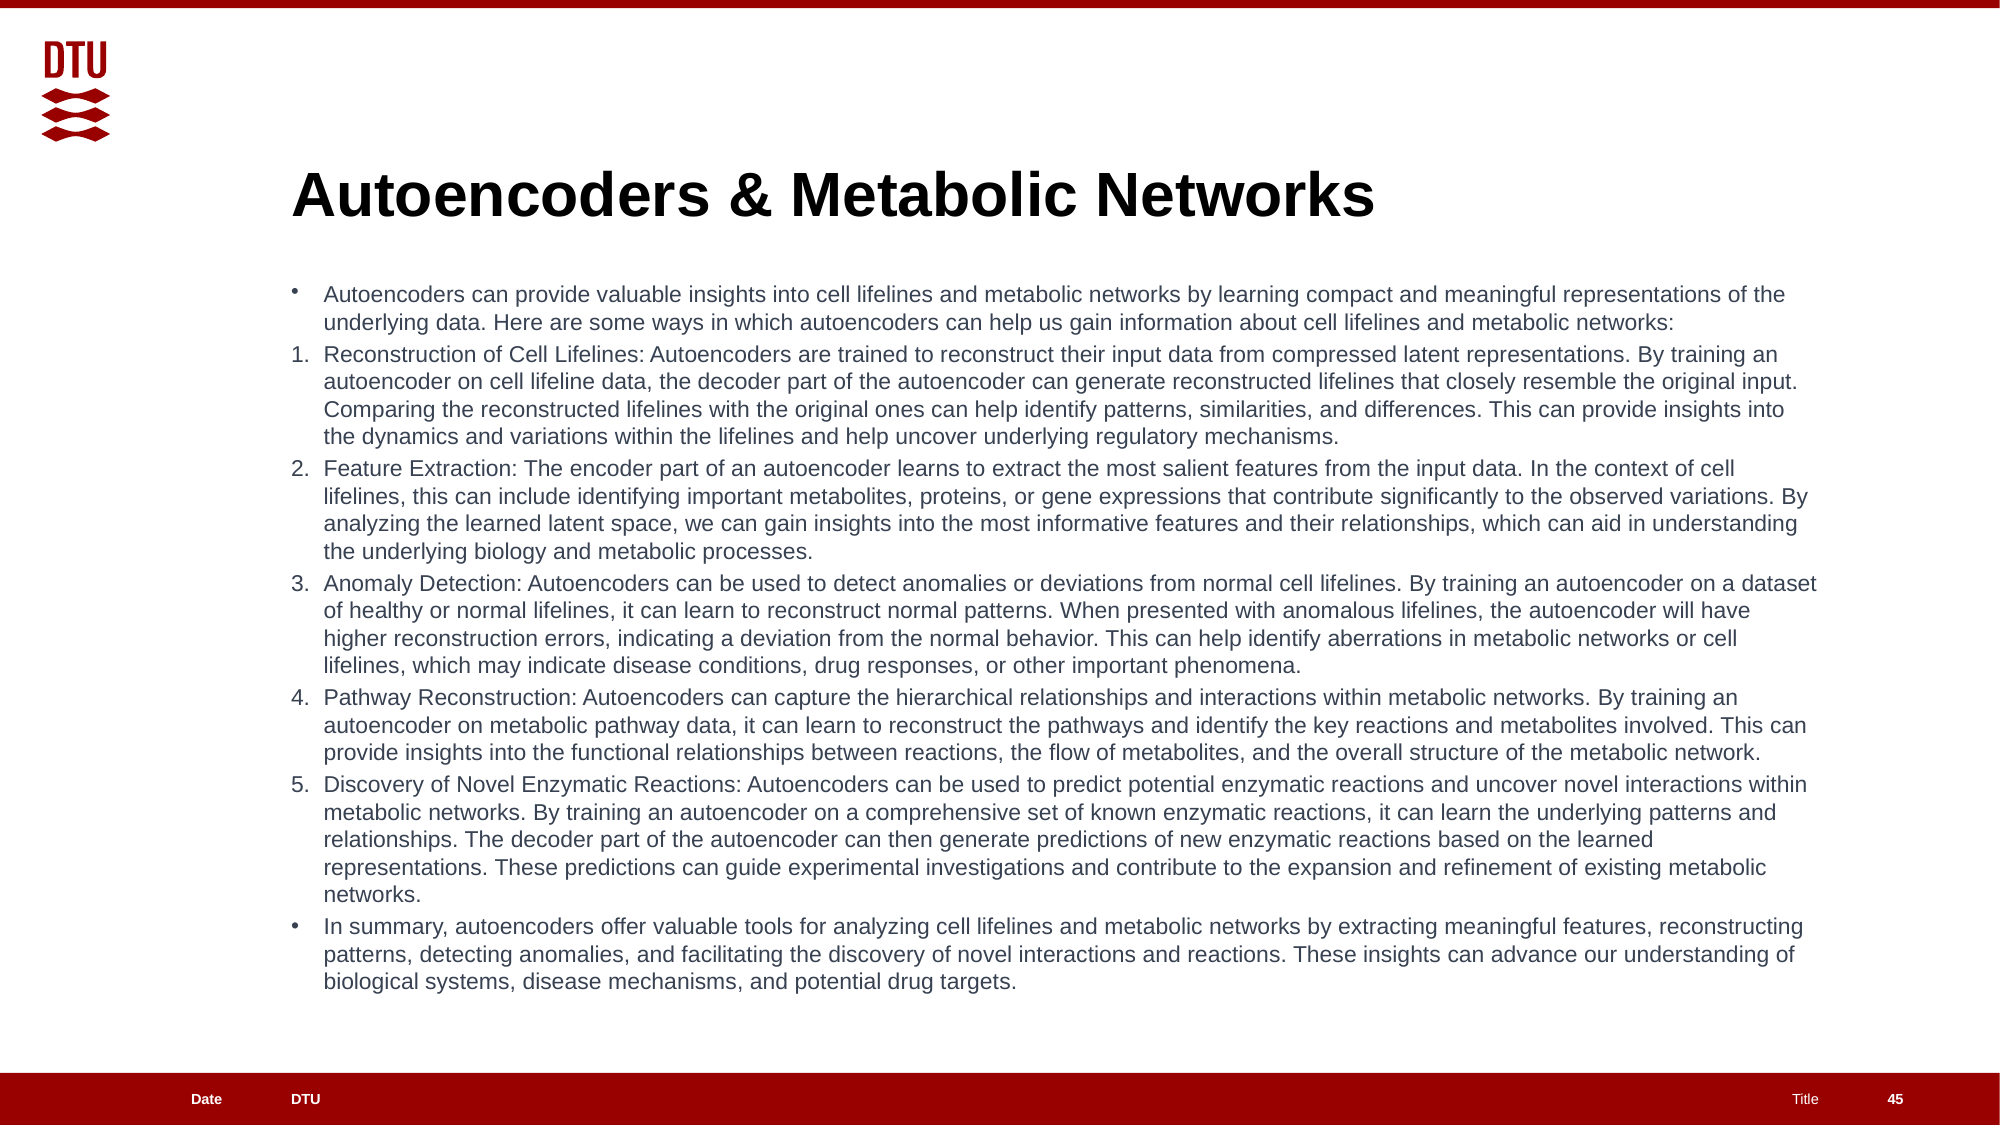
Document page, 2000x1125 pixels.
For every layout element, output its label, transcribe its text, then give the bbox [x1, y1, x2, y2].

title Autoencoders & Metabolic Networks [291, 69, 1819, 230]
slide_number 45 [1887, 1073, 1959, 1125]
list Autoencoders can provide valuable insights into cell lifelines and metabolic networks by learning compact and meaningful representations of the underlying data. Here are some ways in which autoencoders can help us gain information about cell lifelines and metabolic networks: Reconstruction of Cell Lifelines: Autoencoders are trained to reconstruct their input data from compressed latent representations. By training an autoencoder on cell lifeline data, the decoder part of the autoencoder can generate reconstructed lifelines that closely resemble the original input. Comparing the reconstructed lifelines with the original ones can help identify patterns, similarities, and differences. This can provide insights into the dynamics and variations within the lifelines and help uncover underlying regulatory mechanisms. Feature Extraction: The encoder part of an autoencoder learns to extract the most salient features from the input data. In the context of cell lifelines, this can include identifying important metabolites, proteins, or gene expressions that contribute significantly to the observed variations. By analyzing the learned latent space, we can gain insights into the most informative features and their relationships, which can aid in understanding the underlying biology and metabolic processes. Anomaly Detection: Autoencoders can be used to detect anomalies or deviations from normal cell lifelines. By training an autoencoder on a dataset of healthy or normal lifelines, it can learn to reconstruct normal patterns. When presented with anomalous lifelines, the autoencoder will have higher reconstruction errors, indicating a deviation from the normal behavior. This can help identify aberrations in metabolic networks or cell lifelines, which may indicate disease conditions, drug responses, or other important phenomena. Pathway Reconstruction: Autoencoders can capture the hierarchical relationships and interactions within metabolic networks. By training an autoencoder on metabolic pathway data, it can learn to reconstruct the pathways and identify the key reactions and metabolites involved. This can provide insights into the functional relationships between reactions, the flow of metabolites, and the overall structure of the metabolic network. Discovery of Novel Enzymatic Reactions: Autoencoders can be used to predict potential enzymatic reactions and uncover novel interactions within metabolic networks. By training an autoencoder on a comprehensive set of known enzymatic reactions, it can learn the underlying patterns and relationships. The decoder part of the autoencoder can then generate predictions of new enzymatic reactions based on the learned representations. These predictions can guide experimental investigations and contribute to the expansion and refinement of existing metabolic networks. In summary, autoencoders offer valuable tools for analyzing cell lifelines and metabolic networks by extracting meaningful features, reconstructing patterns, detecting anomalies, and facilitating the discovery of novel interactions and reactions. These insights can advance our understanding of biological systems, disease mechanisms, and potential drug targets. [291, 279, 1819, 1026]
